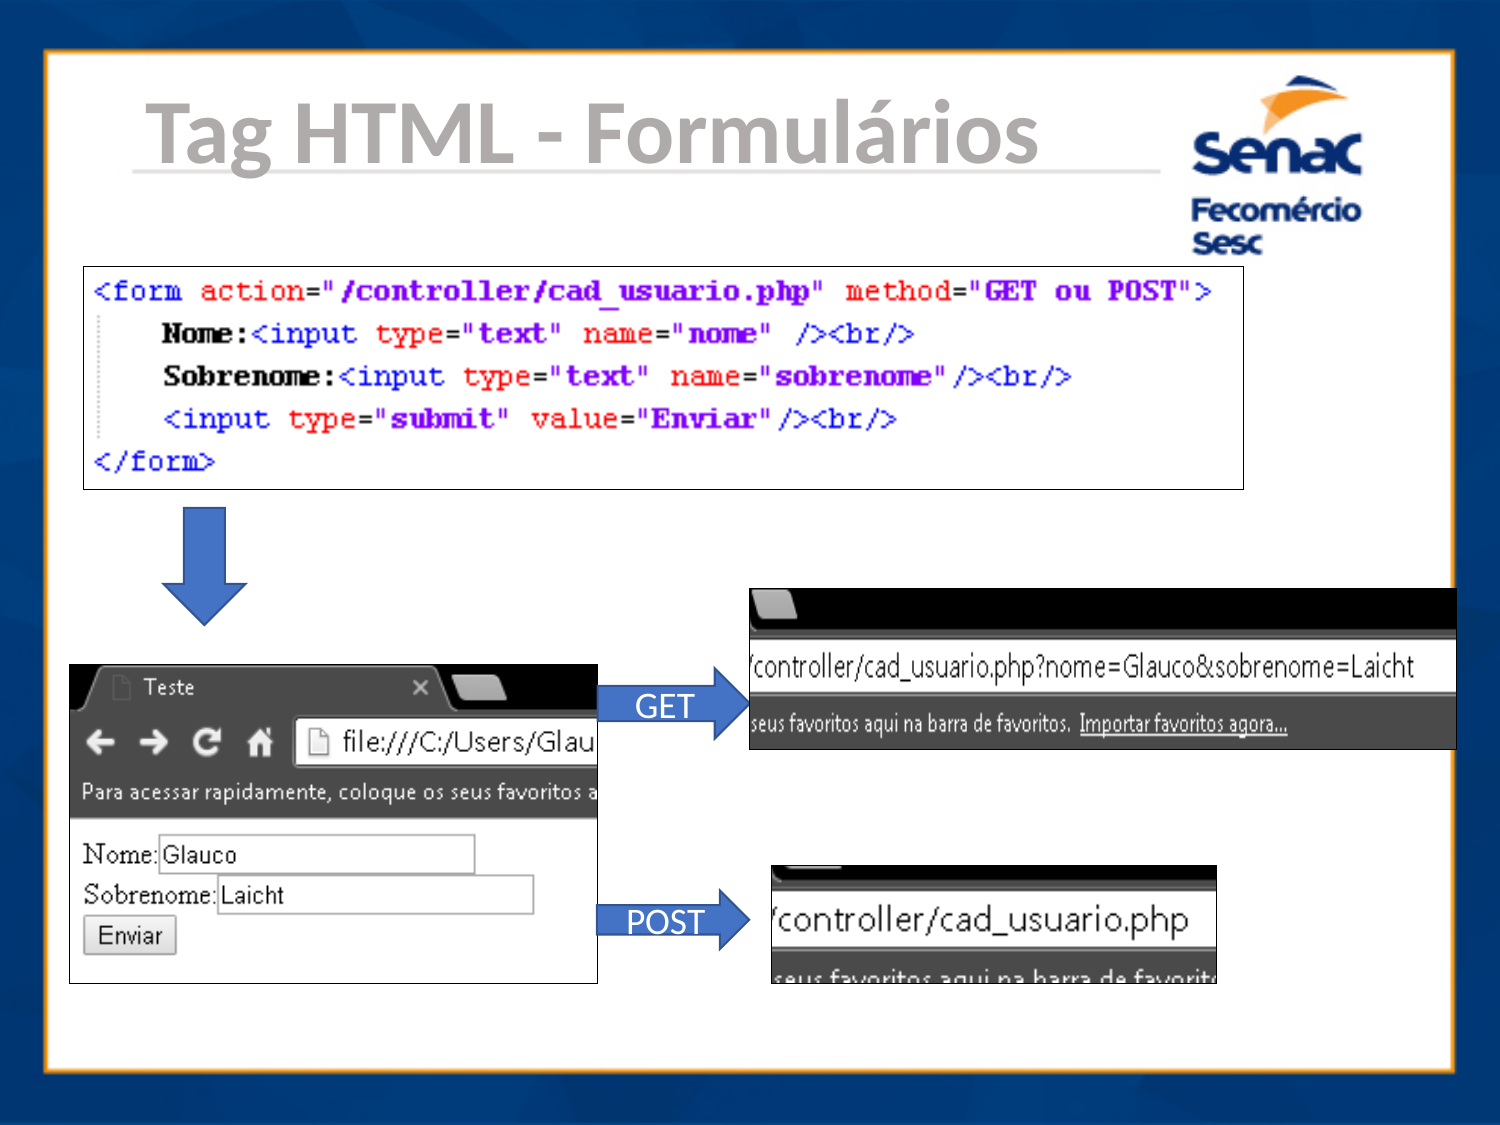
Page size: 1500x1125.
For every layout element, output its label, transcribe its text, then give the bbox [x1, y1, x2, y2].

text_box POST [597, 888, 751, 952]
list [69, 664, 597, 983]
text_box GET [597, 665, 749, 742]
text_box [160, 506, 248, 627]
text_box Tag HTML - Formulários [130, 77, 1130, 191]
picture [0, 0, 1500, 1125]
